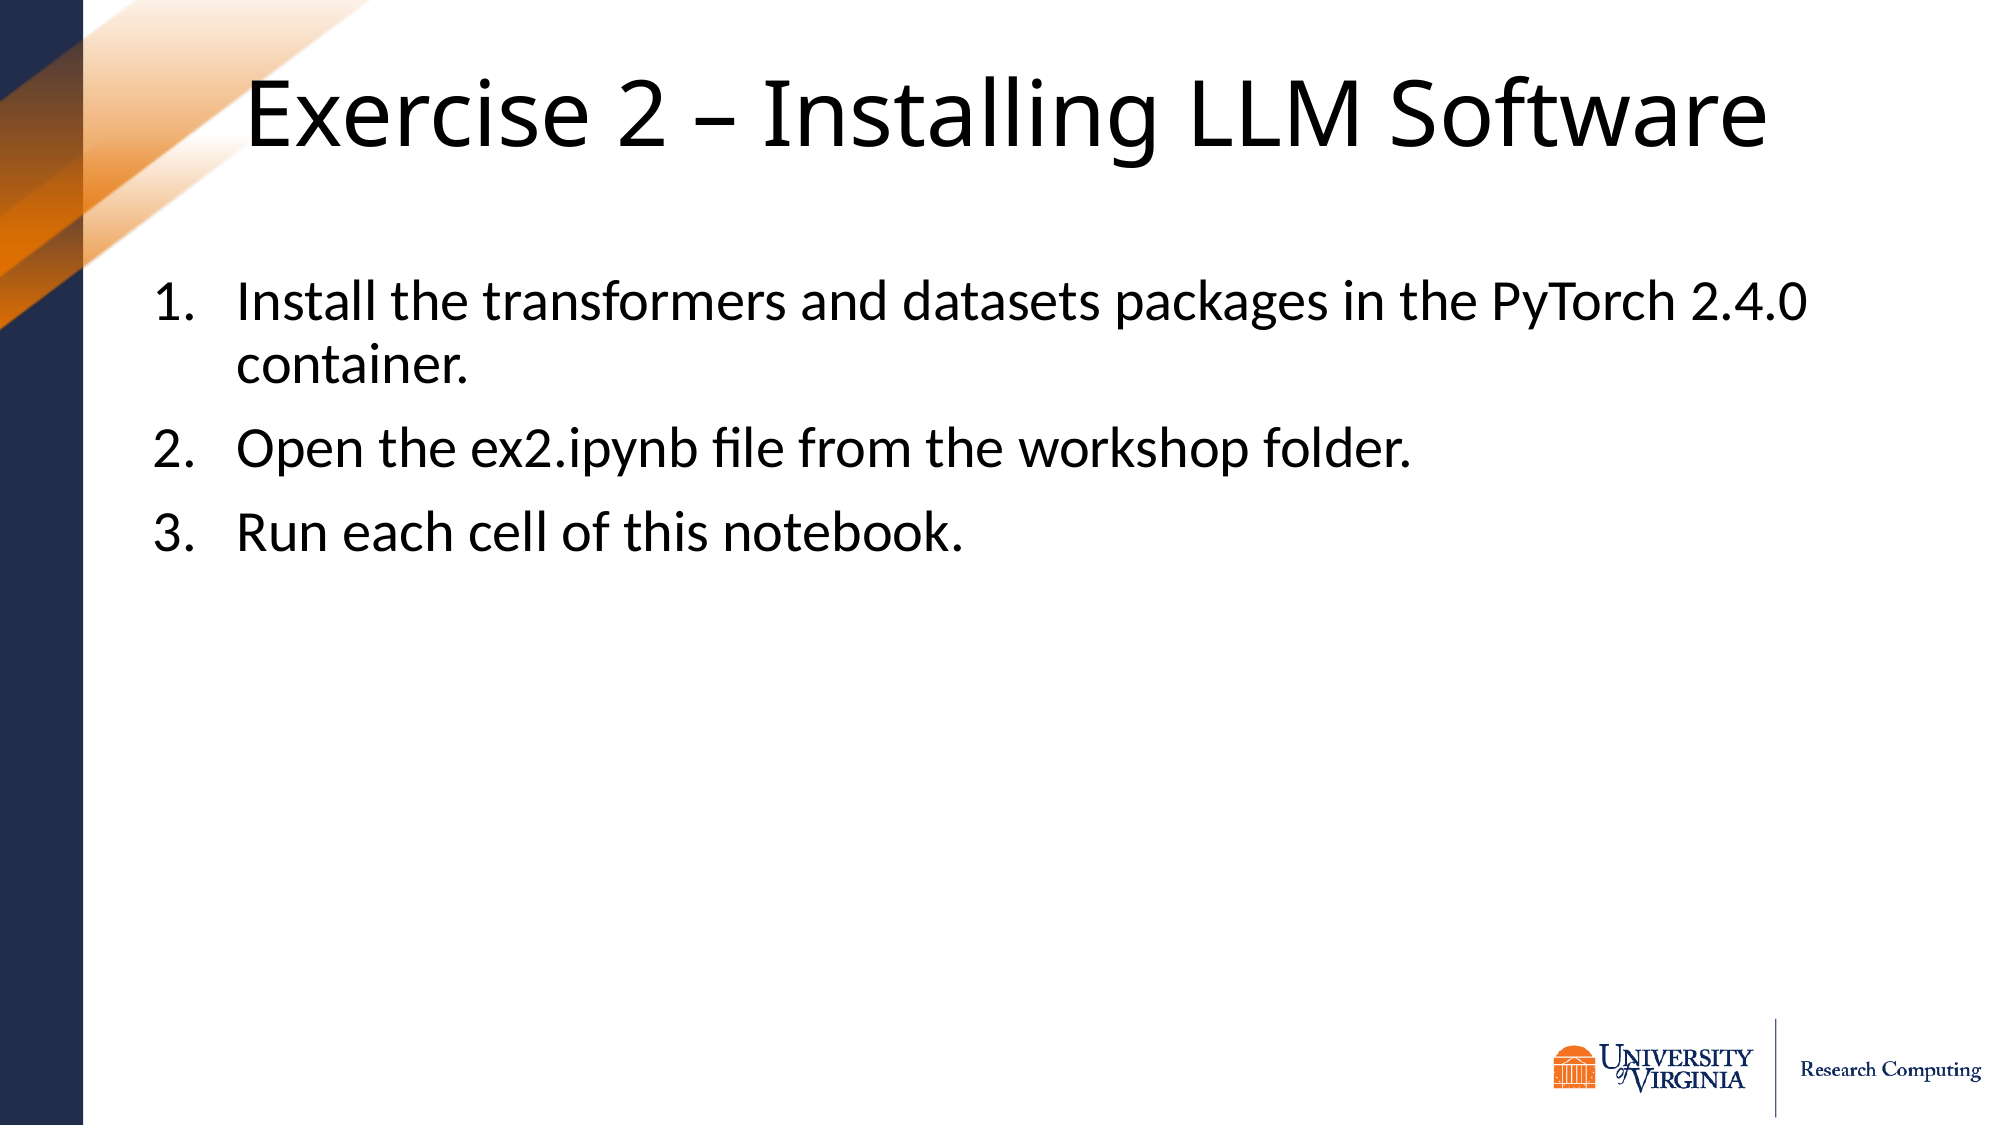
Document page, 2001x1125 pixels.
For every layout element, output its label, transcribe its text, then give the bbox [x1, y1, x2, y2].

picture [0, 0, 378, 338]
list Install the transformers and datasets packages in the PyTorch 2.4.0 container. Open the ex2.ipynb file from the workshop folder. Run each cell of this notebook. [137, 262, 1949, 954]
picture [1543, 1010, 1995, 1124]
title Exercise 2 – Installing LLM Software [229, 59, 1805, 262]
